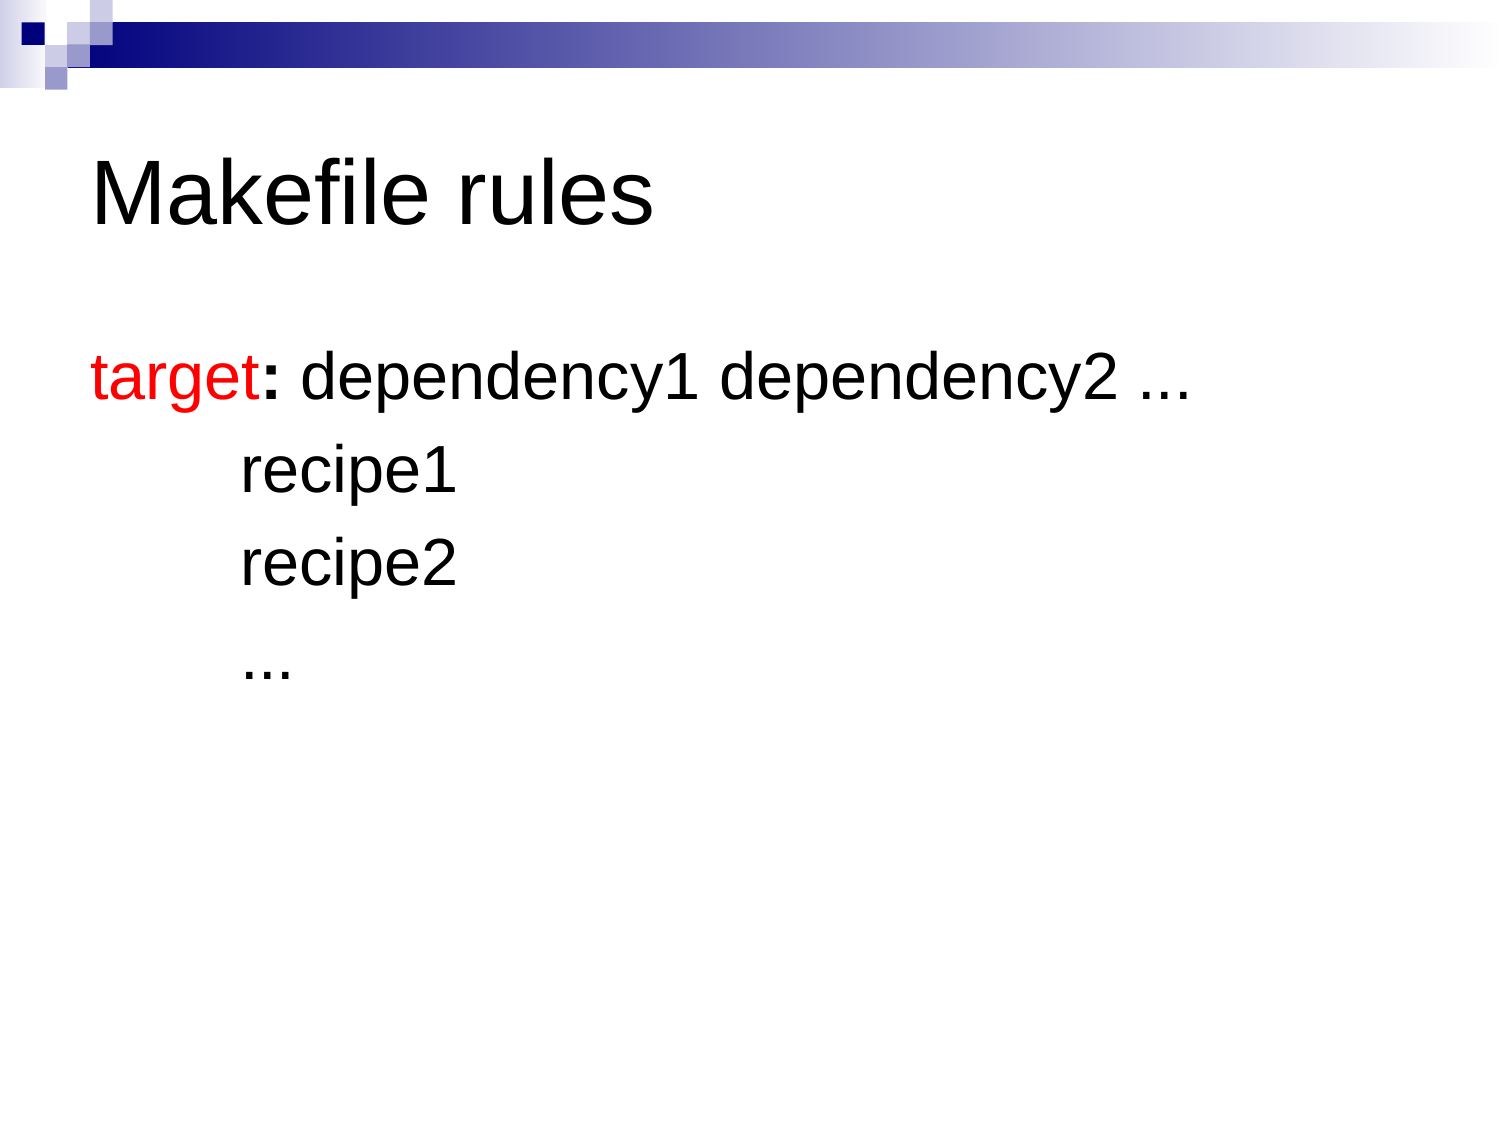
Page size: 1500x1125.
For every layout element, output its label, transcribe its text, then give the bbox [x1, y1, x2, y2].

list target: dependency1 dependency2 ... recipe1 recipe2 ... [75, 324, 1425, 963]
title Makefile rules [75, 75, 1425, 300]
